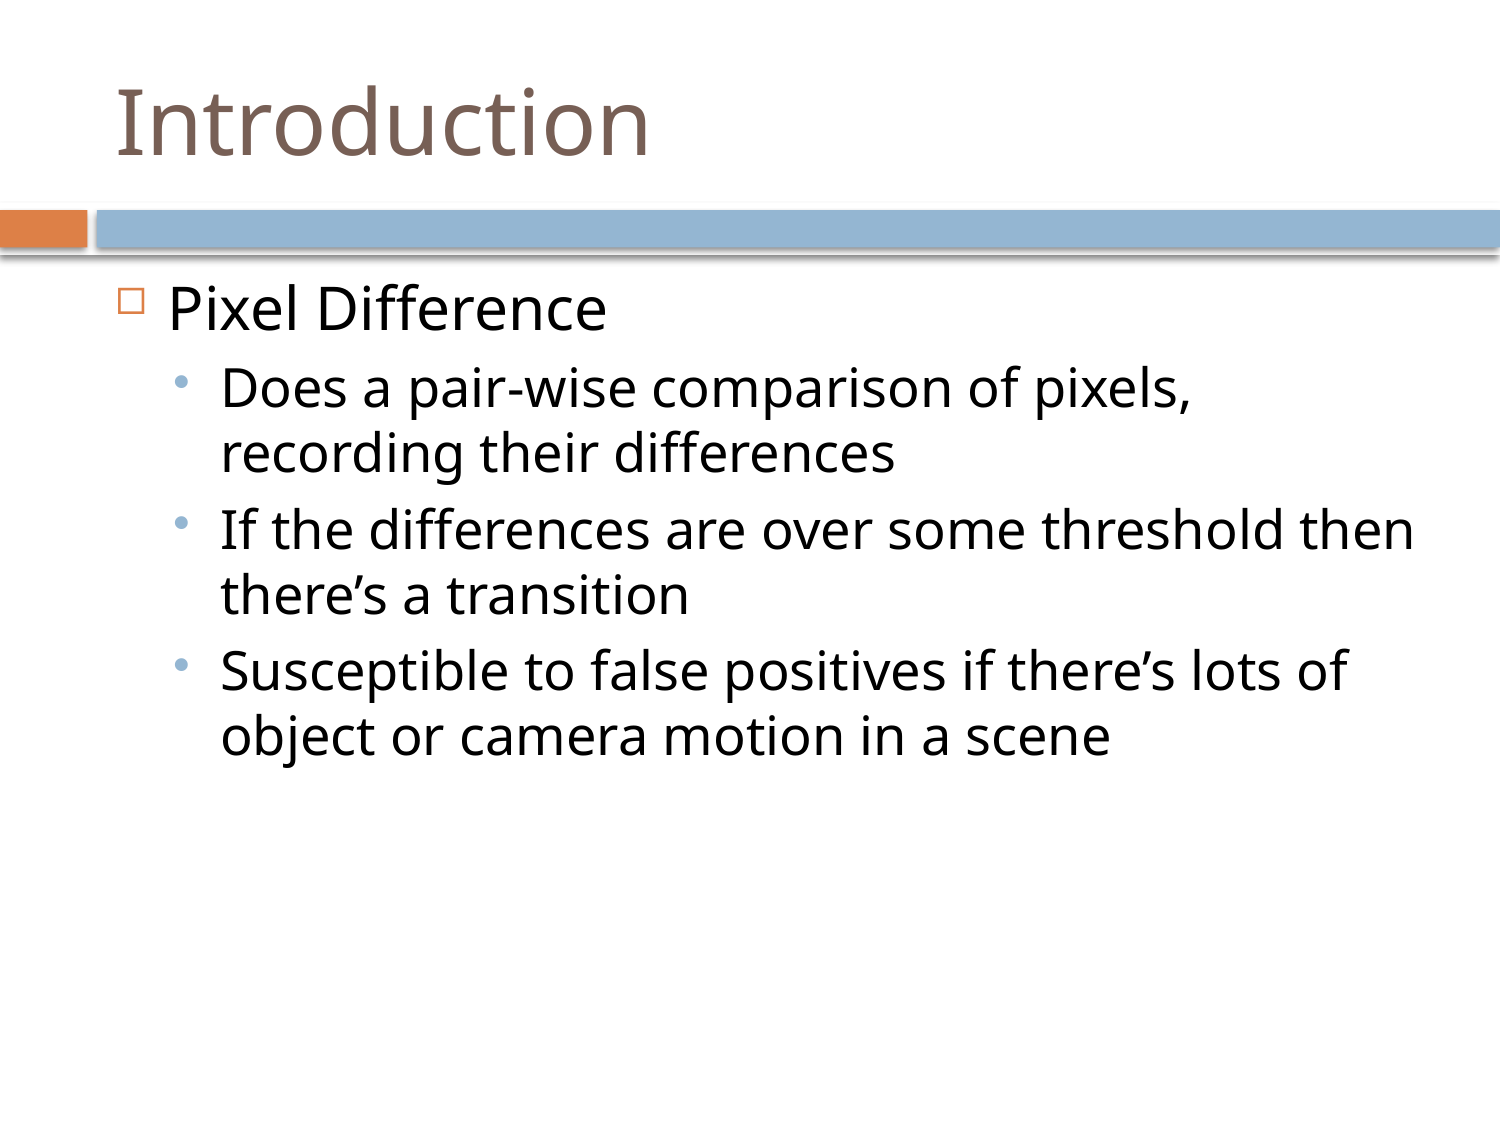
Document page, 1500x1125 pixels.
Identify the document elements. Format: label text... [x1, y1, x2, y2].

list Pixel Difference Does a pair-wise comparison of pixels, recording their differences If the differences are over some threshold then there’s a transition Susceptible to false positives if there’s lots of object or camera motion in a scene [100, 262, 1438, 1000]
title Introduction [100, 37, 1438, 200]
